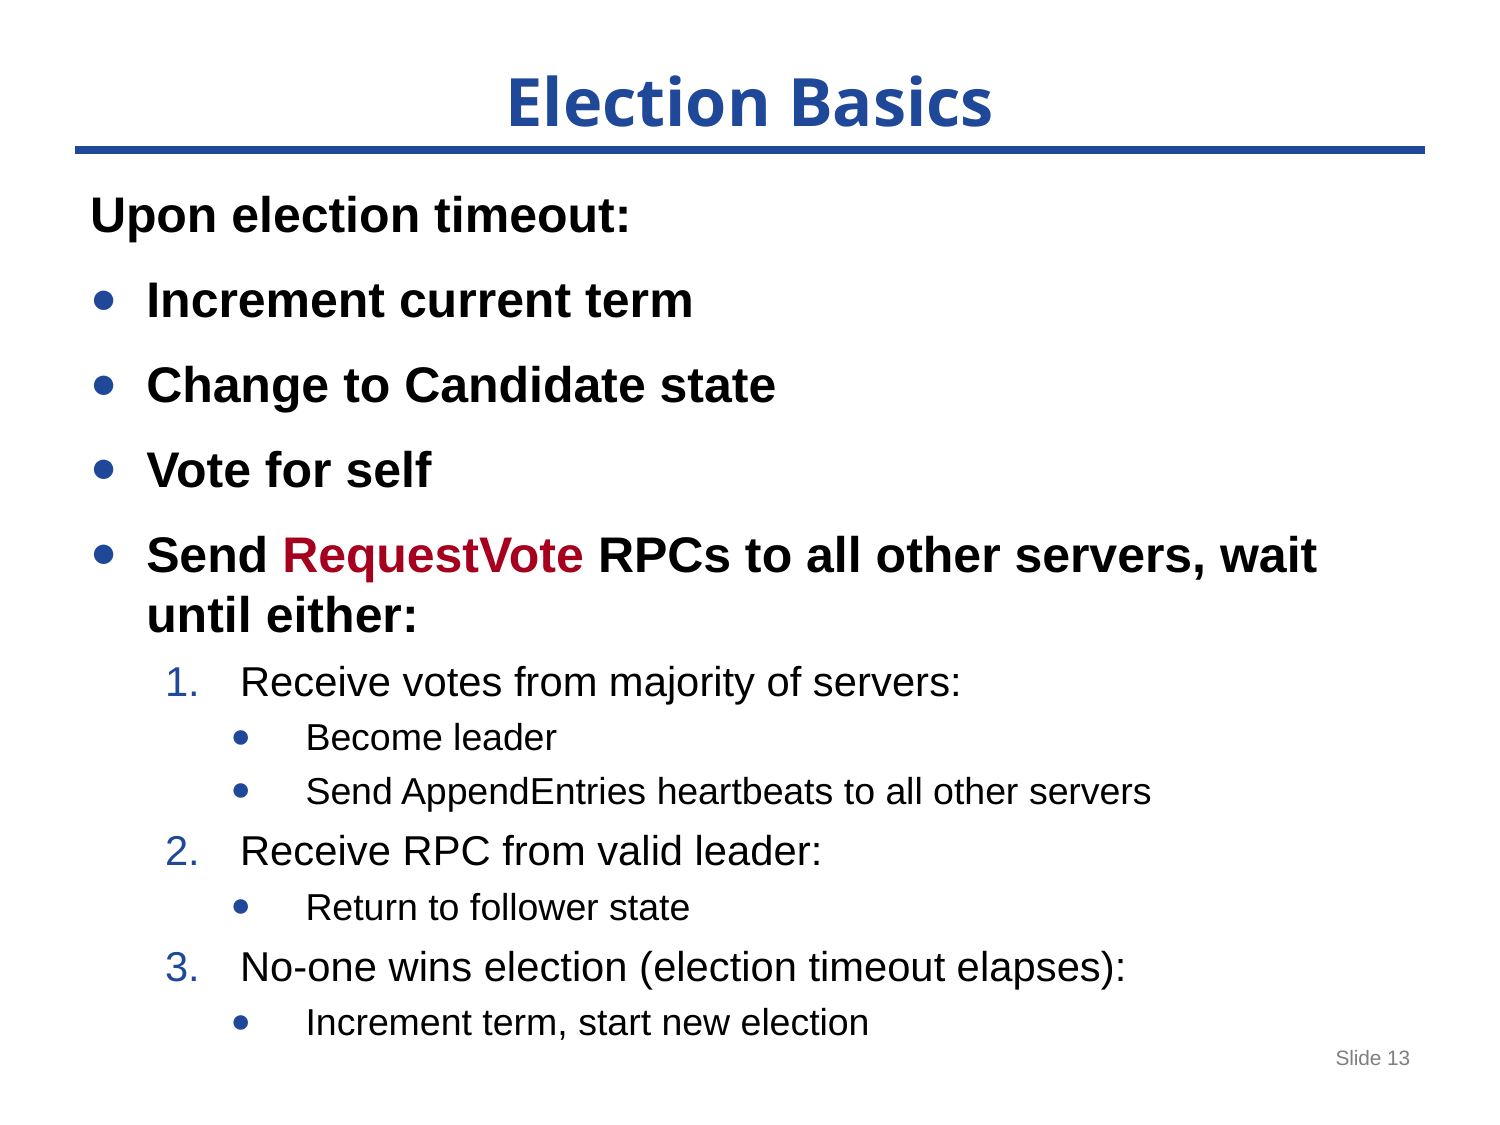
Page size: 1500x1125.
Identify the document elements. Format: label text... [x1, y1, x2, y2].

title Election Basics [75, 50, 1425, 150]
slide_number Slide [1074, 1037, 1425, 1103]
list Upon election timeout: Increment current term Change to Candidate state Vote for self Send RequestVote RPCs to all other servers, wait until either: Receive votes from majority of servers: Become leader Send AppendEntries heartbeats to all other servers Receive RPC from valid leader: Return to follower state No-one wins election (election timeout elapses): Increment term, start new election [75, 174, 1425, 980]
